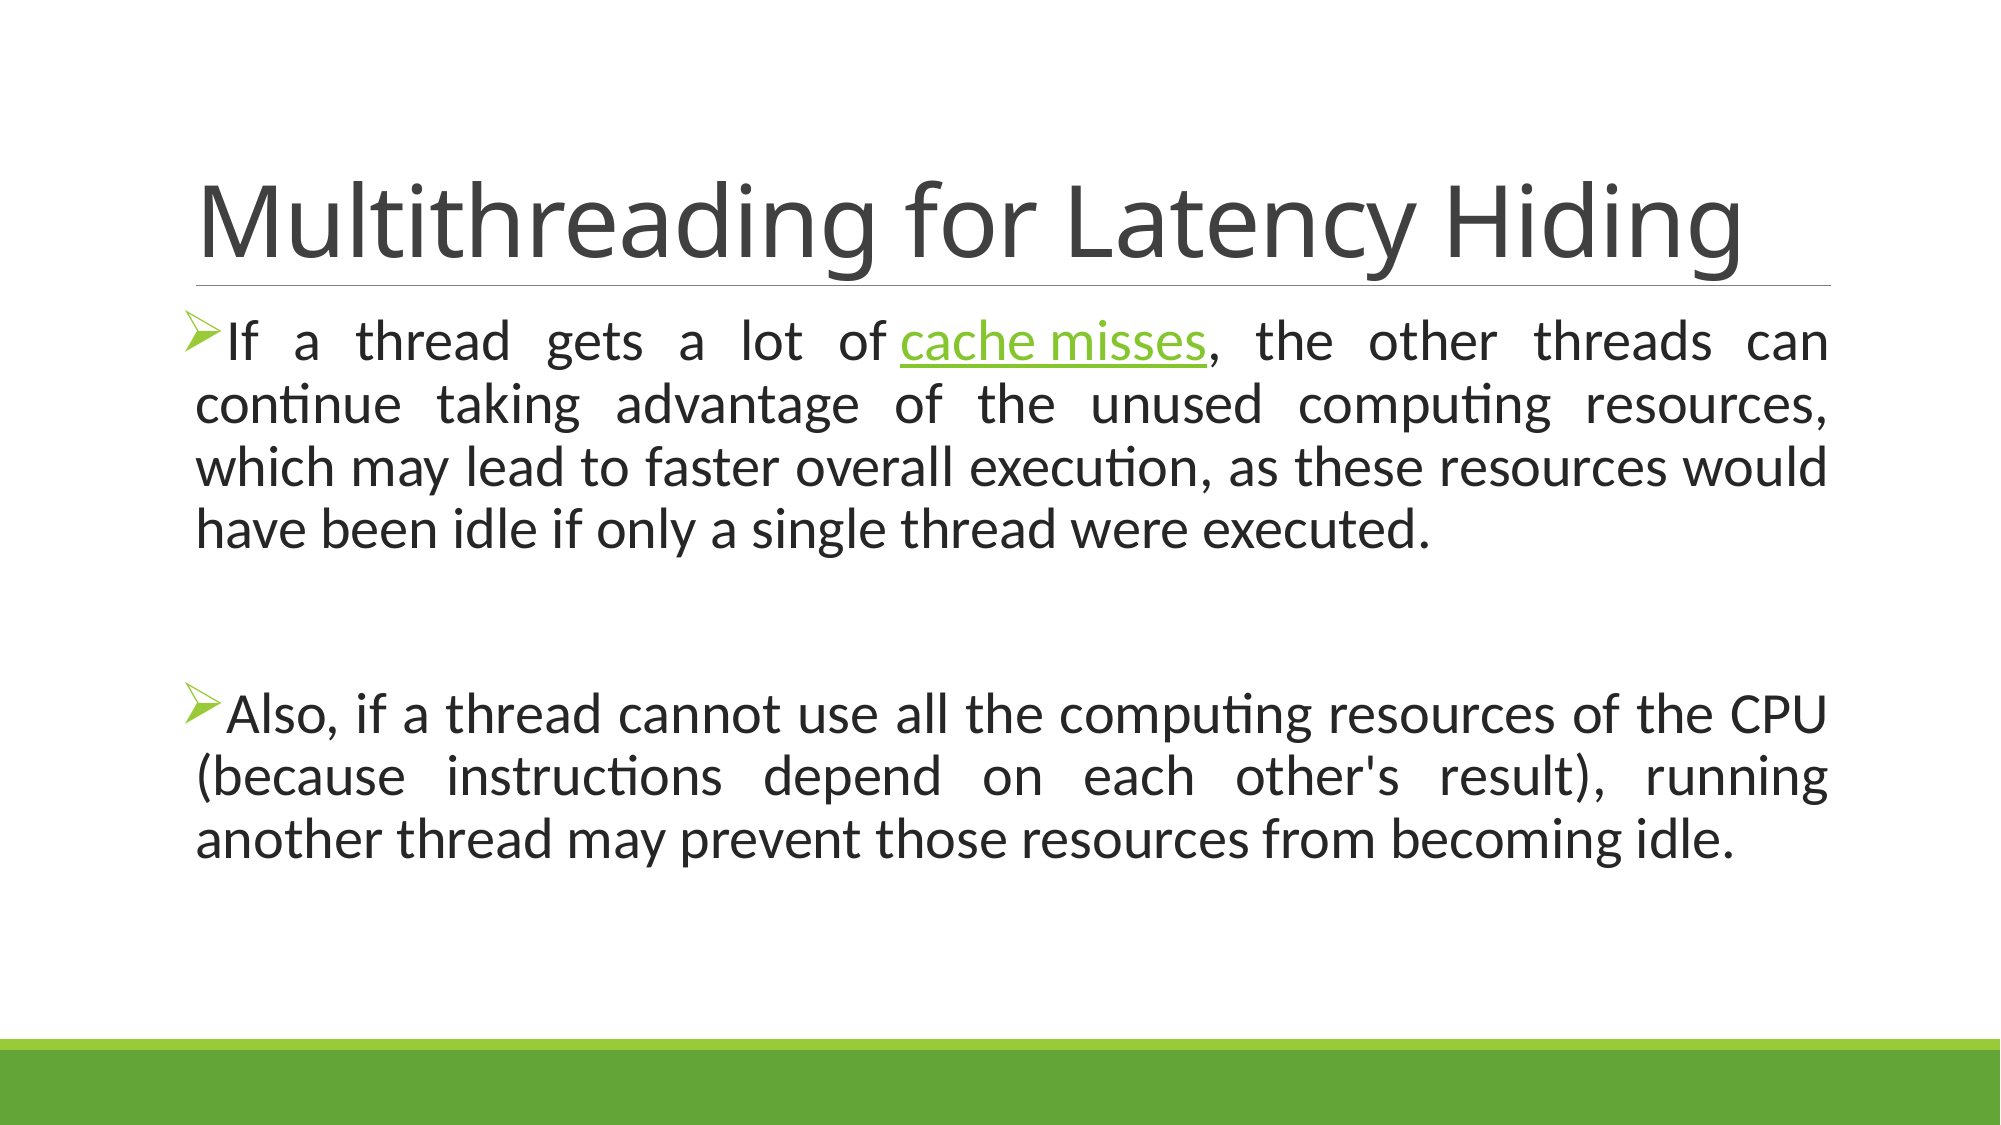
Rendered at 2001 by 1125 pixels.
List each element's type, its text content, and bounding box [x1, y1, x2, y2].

list If a thread gets a lot of cache misses, the other threads can continue taking advantage of the unused computing resources, which may lead to faster overall execution, as these resources would have been idle if only a single thread were executed. Also, if a thread cannot use all the computing resources of the CPU (because instructions depend on each other's result), running another thread may prevent those resources from becoming idle. [180, 302, 1830, 963]
title Multithreading for Latency Hiding [180, 47, 1830, 285]
